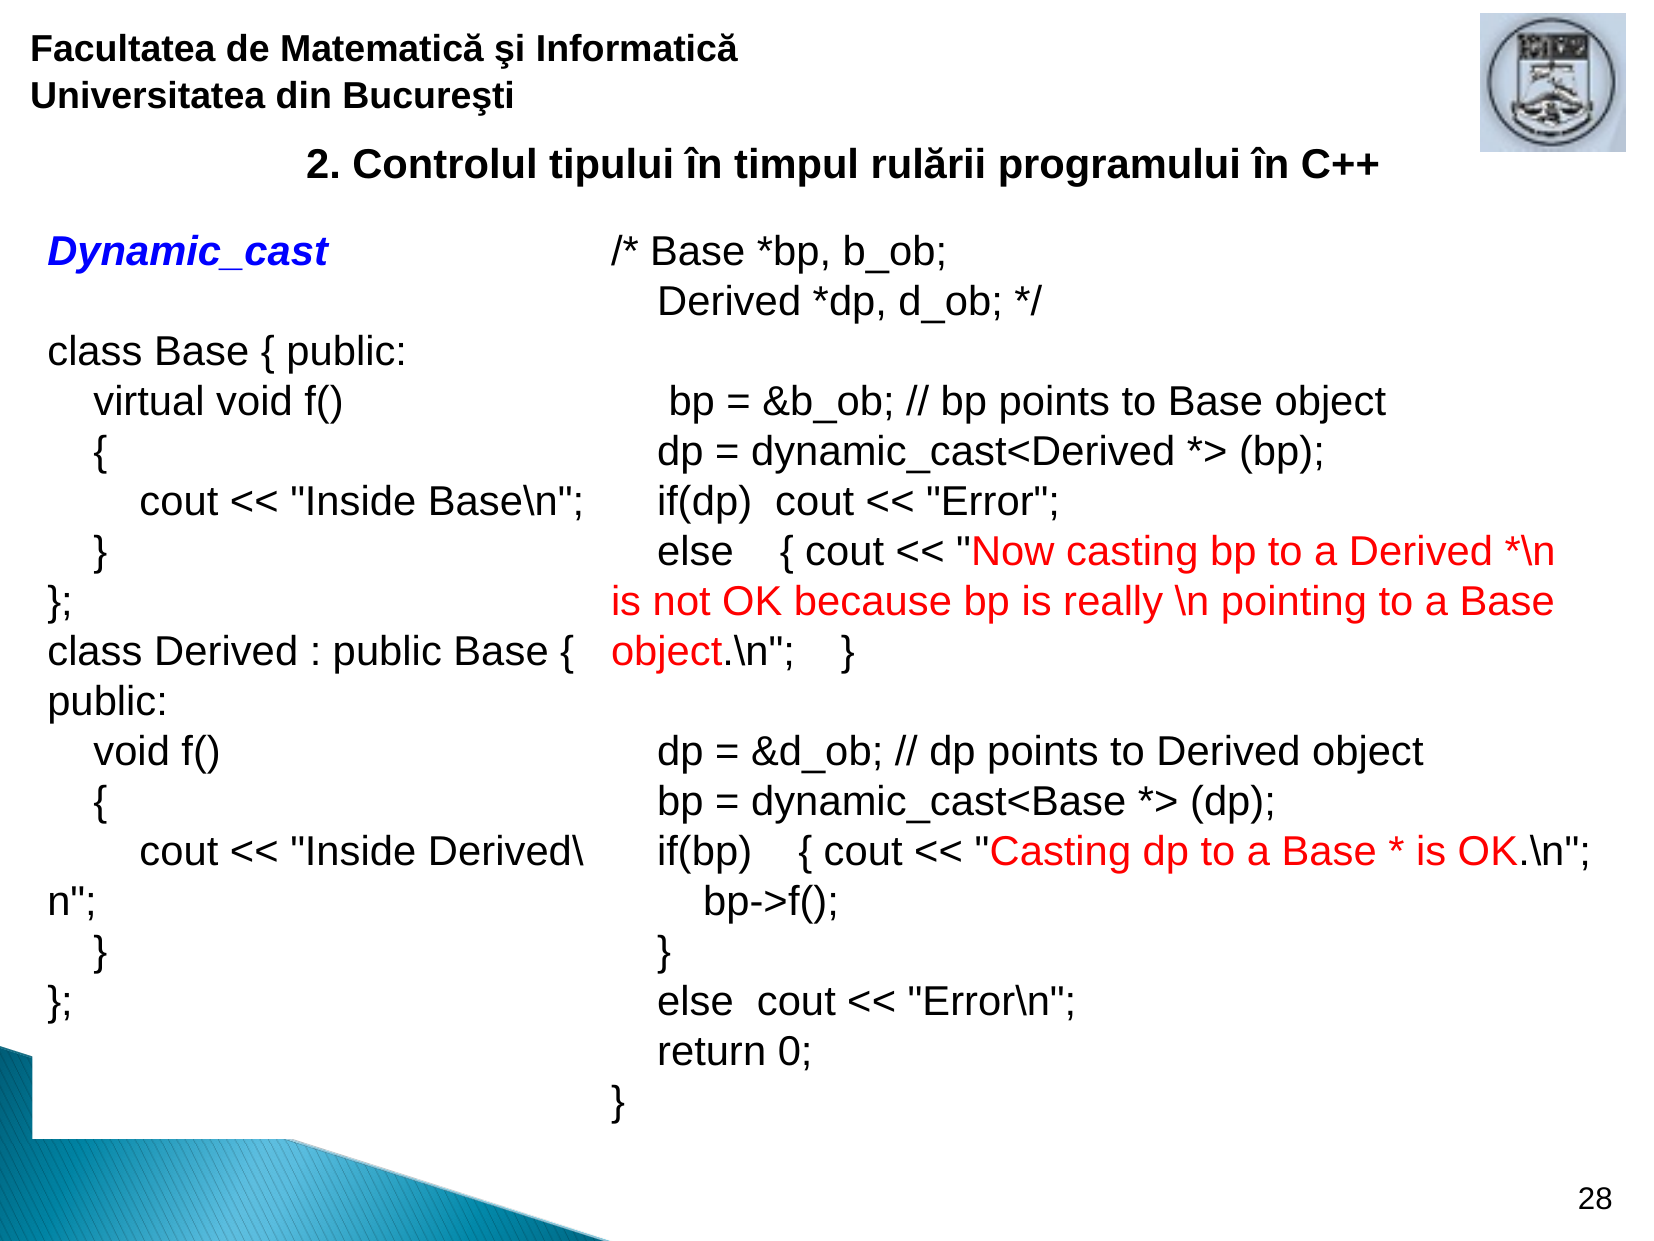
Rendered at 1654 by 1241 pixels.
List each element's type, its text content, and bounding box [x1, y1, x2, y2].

text_box Dynamic_cast class Base { public: virtual void f() { cout << "Inside Base\n"; } }; class Derived : public Base { public: void f() { cout << "Inside Derived\n"; } }; [32, 208, 596, 1139]
text_box 2. Controlul tipului în timpul rulării programului în C++ [293, 135, 1394, 208]
picture [1480, 13, 1626, 152]
text_box 28 [1524, 1158, 1630, 1225]
text_box /* Base *bp, b_ob; Derived *dp, d_ob; */ bp = &b_ob; // bp points to Base object dp = dynamic_cast<Derived *> (bp); if(dp) cout << "Error"; else { cout << "Now casting bp to a Derived *\n is not OK because bp is really \n pointing to a Base object.\n"; } dp = &d_ob; // dp points to Derived object bp = dynamic_cast<Base *> (dp); if(bp) { cout << "Casting dp to a Base * is OK.\n"; bp->f(); } else cout << "Error\n"; return 0; } [596, 208, 1609, 1139]
picture [0, 1045, 32, 1057]
picture [71, 1139, 615, 1241]
text_box Facultatea de Matematică şi Informatică Universitatea din Bucureşti [13, 13, 841, 122]
